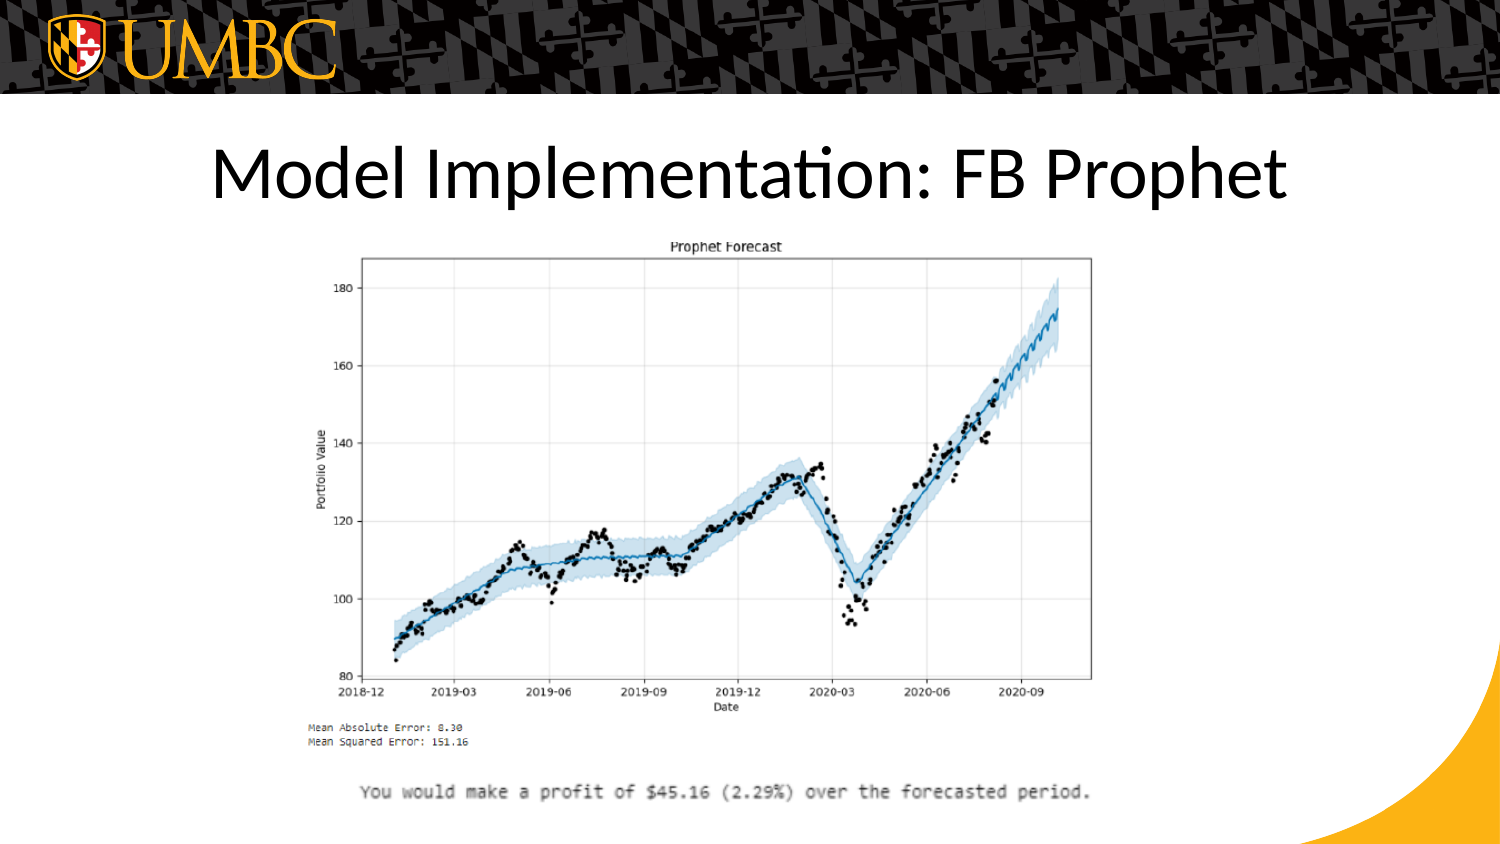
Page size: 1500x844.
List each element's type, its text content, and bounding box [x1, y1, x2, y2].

picture [1299, 639, 1500, 844]
picture [297, 241, 1156, 748]
picture [354, 774, 1099, 816]
picture [0, 0, 1500, 94]
title Model Implementation: FB Prophet [75, 115, 1425, 221]
